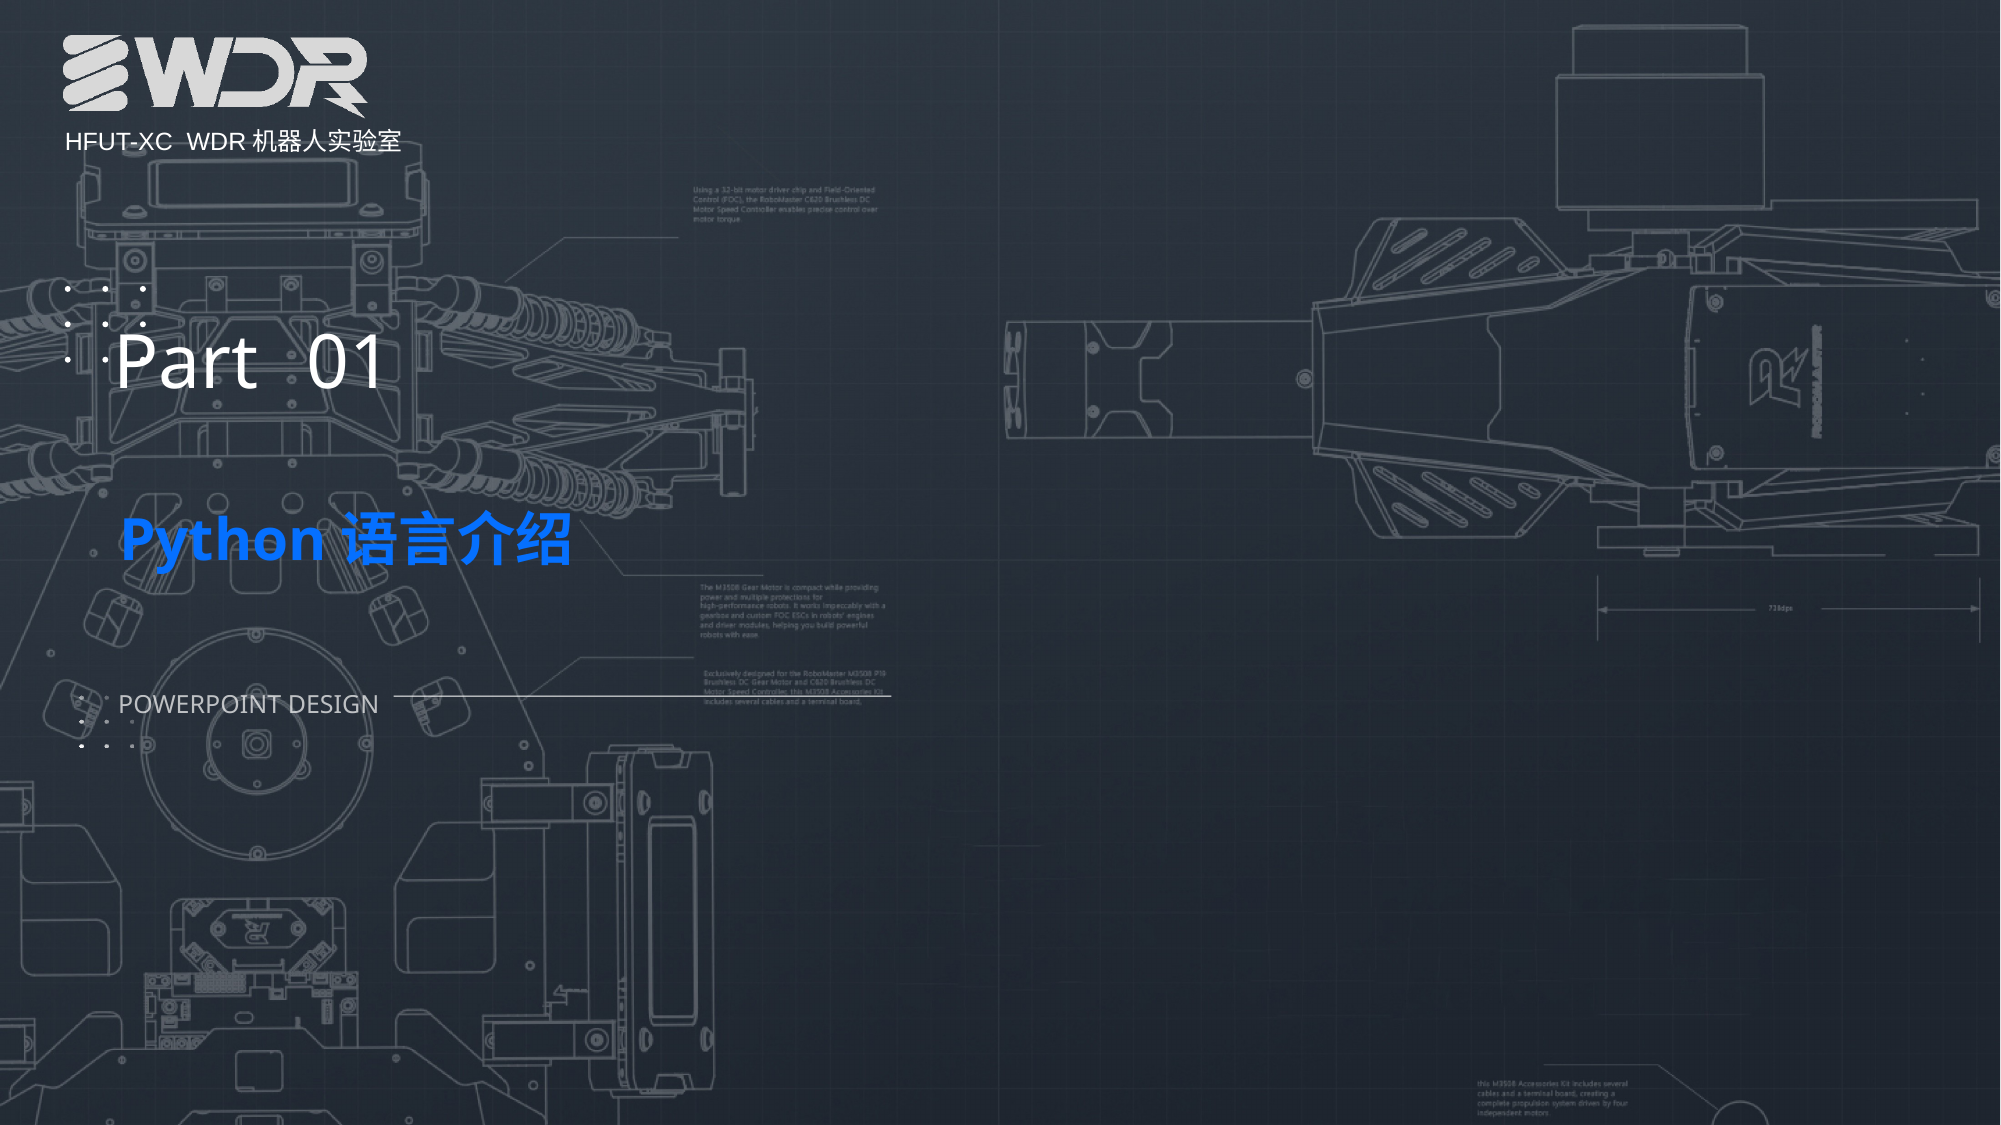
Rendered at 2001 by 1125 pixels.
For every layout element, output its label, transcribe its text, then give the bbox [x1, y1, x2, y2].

text_box [64, 356, 71, 363]
text_box Python语言介绍 [119, 447, 621, 605]
text_box 01 [306, 215, 472, 404]
text_box [64, 321, 71, 328]
text_box HFUT-XC WDR机器人实验室 [64, 106, 419, 161]
text_box Part [113, 215, 306, 404]
text_box [64, 285, 71, 292]
picture [0, 0, 2001, 1125]
text_box [102, 285, 109, 292]
text_box [102, 356, 109, 363]
text_box [102, 321, 109, 328]
text_box Part [472, 215, 942, 404]
text_box POWERPOINT DESIGN [118, 668, 409, 724]
